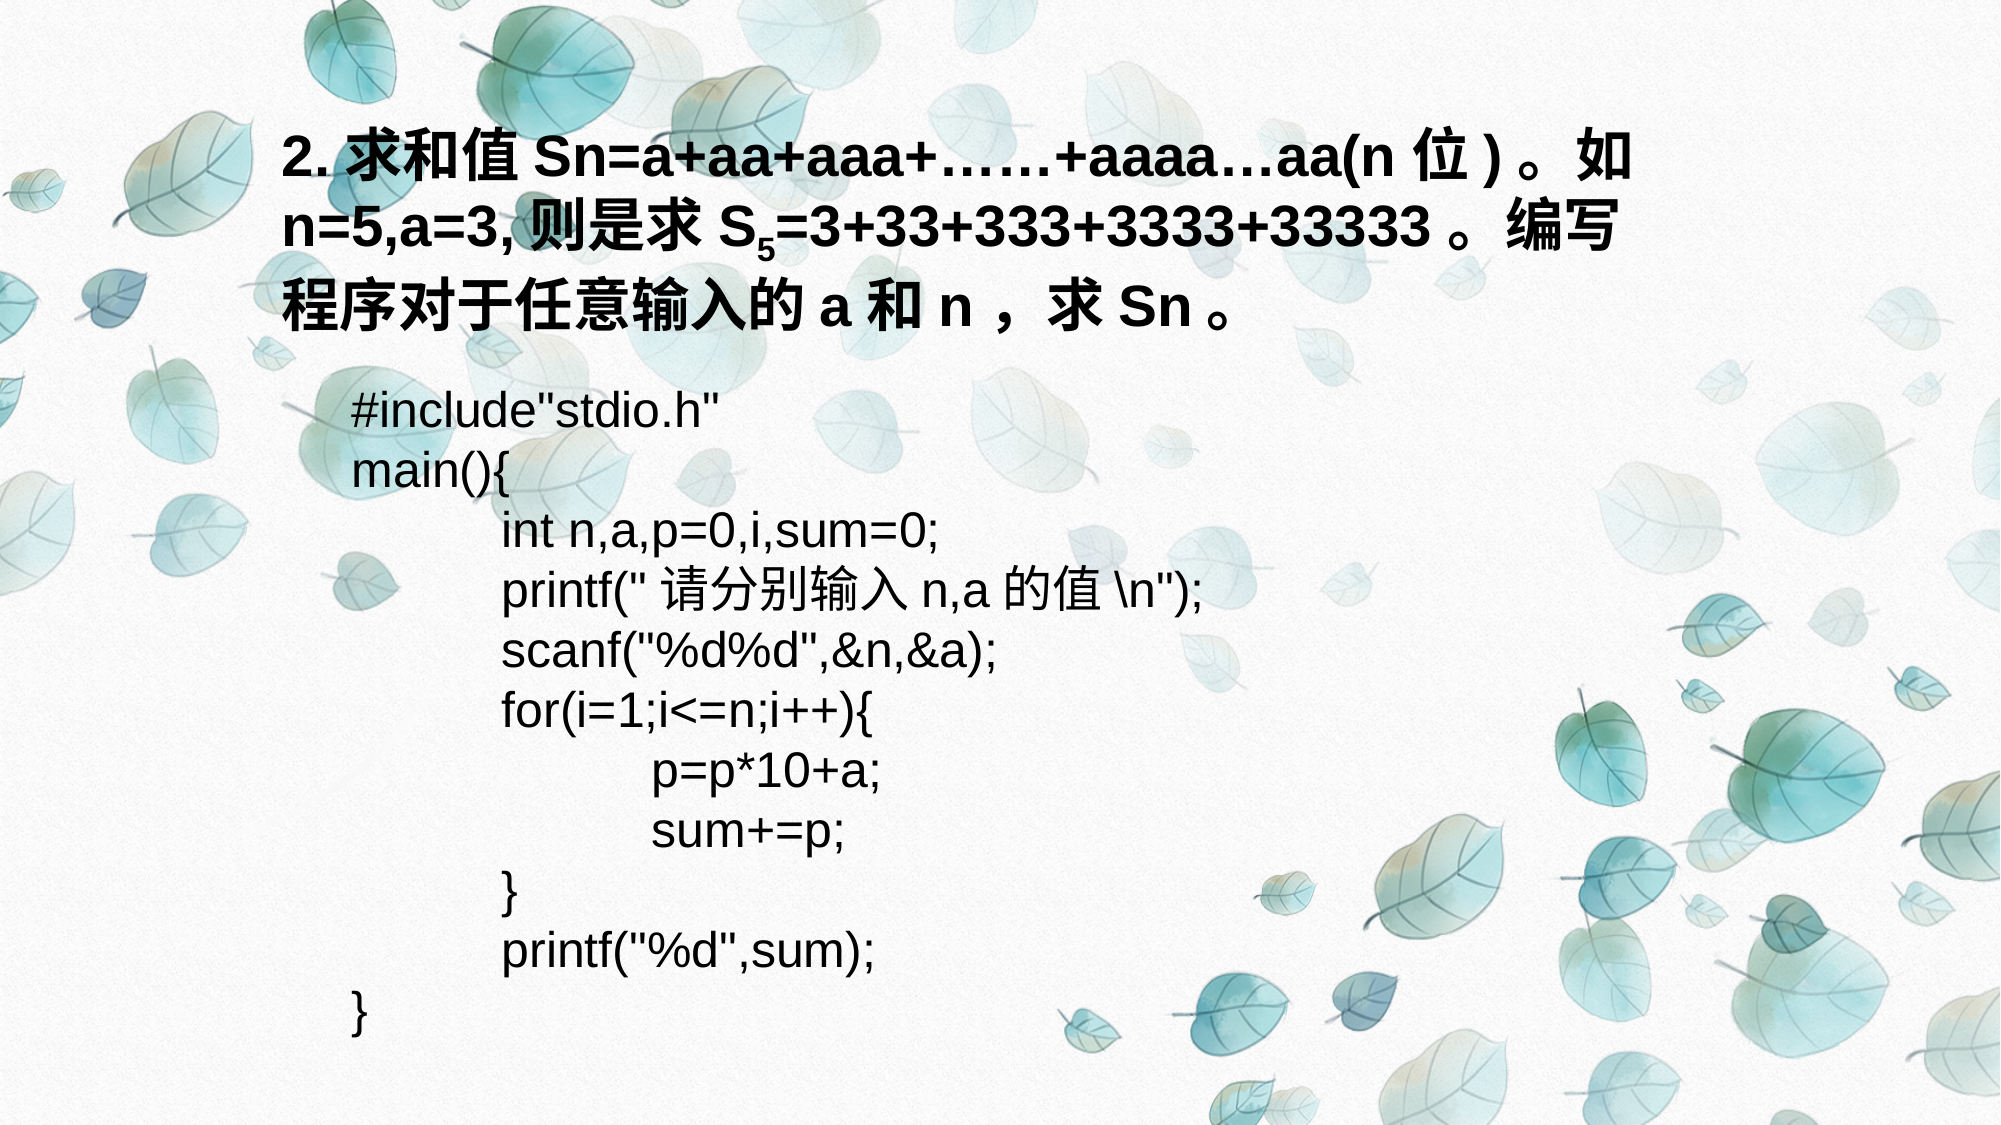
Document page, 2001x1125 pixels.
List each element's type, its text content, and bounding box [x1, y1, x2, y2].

picture [0, 0, 2001, 1125]
text_box #include"stdio.h" main(){ int n,a,p=0,i,sum=0; printf("请分别输入n,a的值\n"); scanf("%d%d",&n,&a); for(i=1;i<=n;i++){ p=p*10+a; sum+=p; } printf("%d",sum); } [336, 466, 1562, 1105]
text_box 2.求和值Sn=a+aa+aaa+……+aaaa…aa(n位)。如n=5,a=3,则是求S5=3+33+333+3333+33333。编写程序对于任意输入的a和n，求Sn。 [267, 110, 1687, 466]
